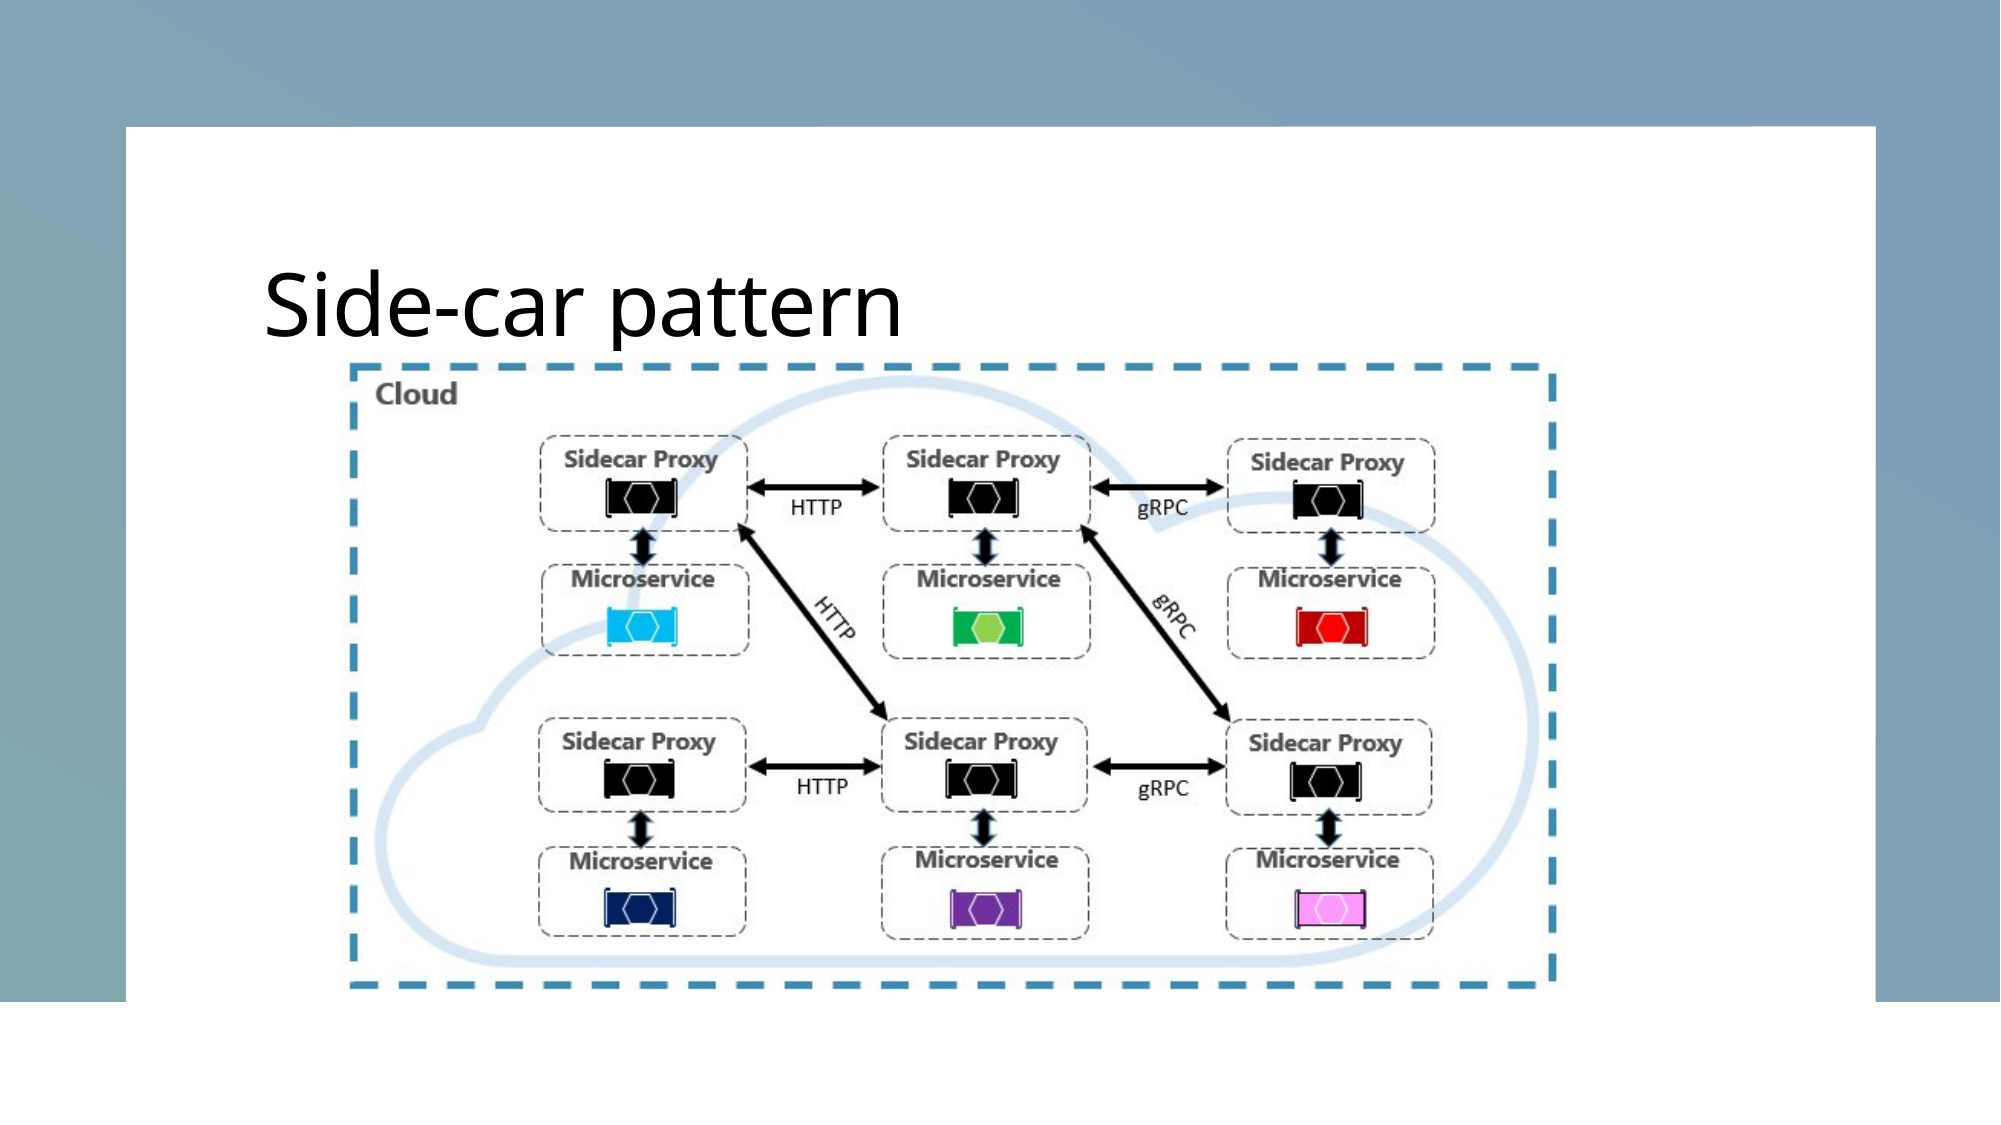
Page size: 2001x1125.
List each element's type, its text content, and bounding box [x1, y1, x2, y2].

title Side-car pattern [248, 248, 1749, 470]
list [341, 351, 1578, 1003]
